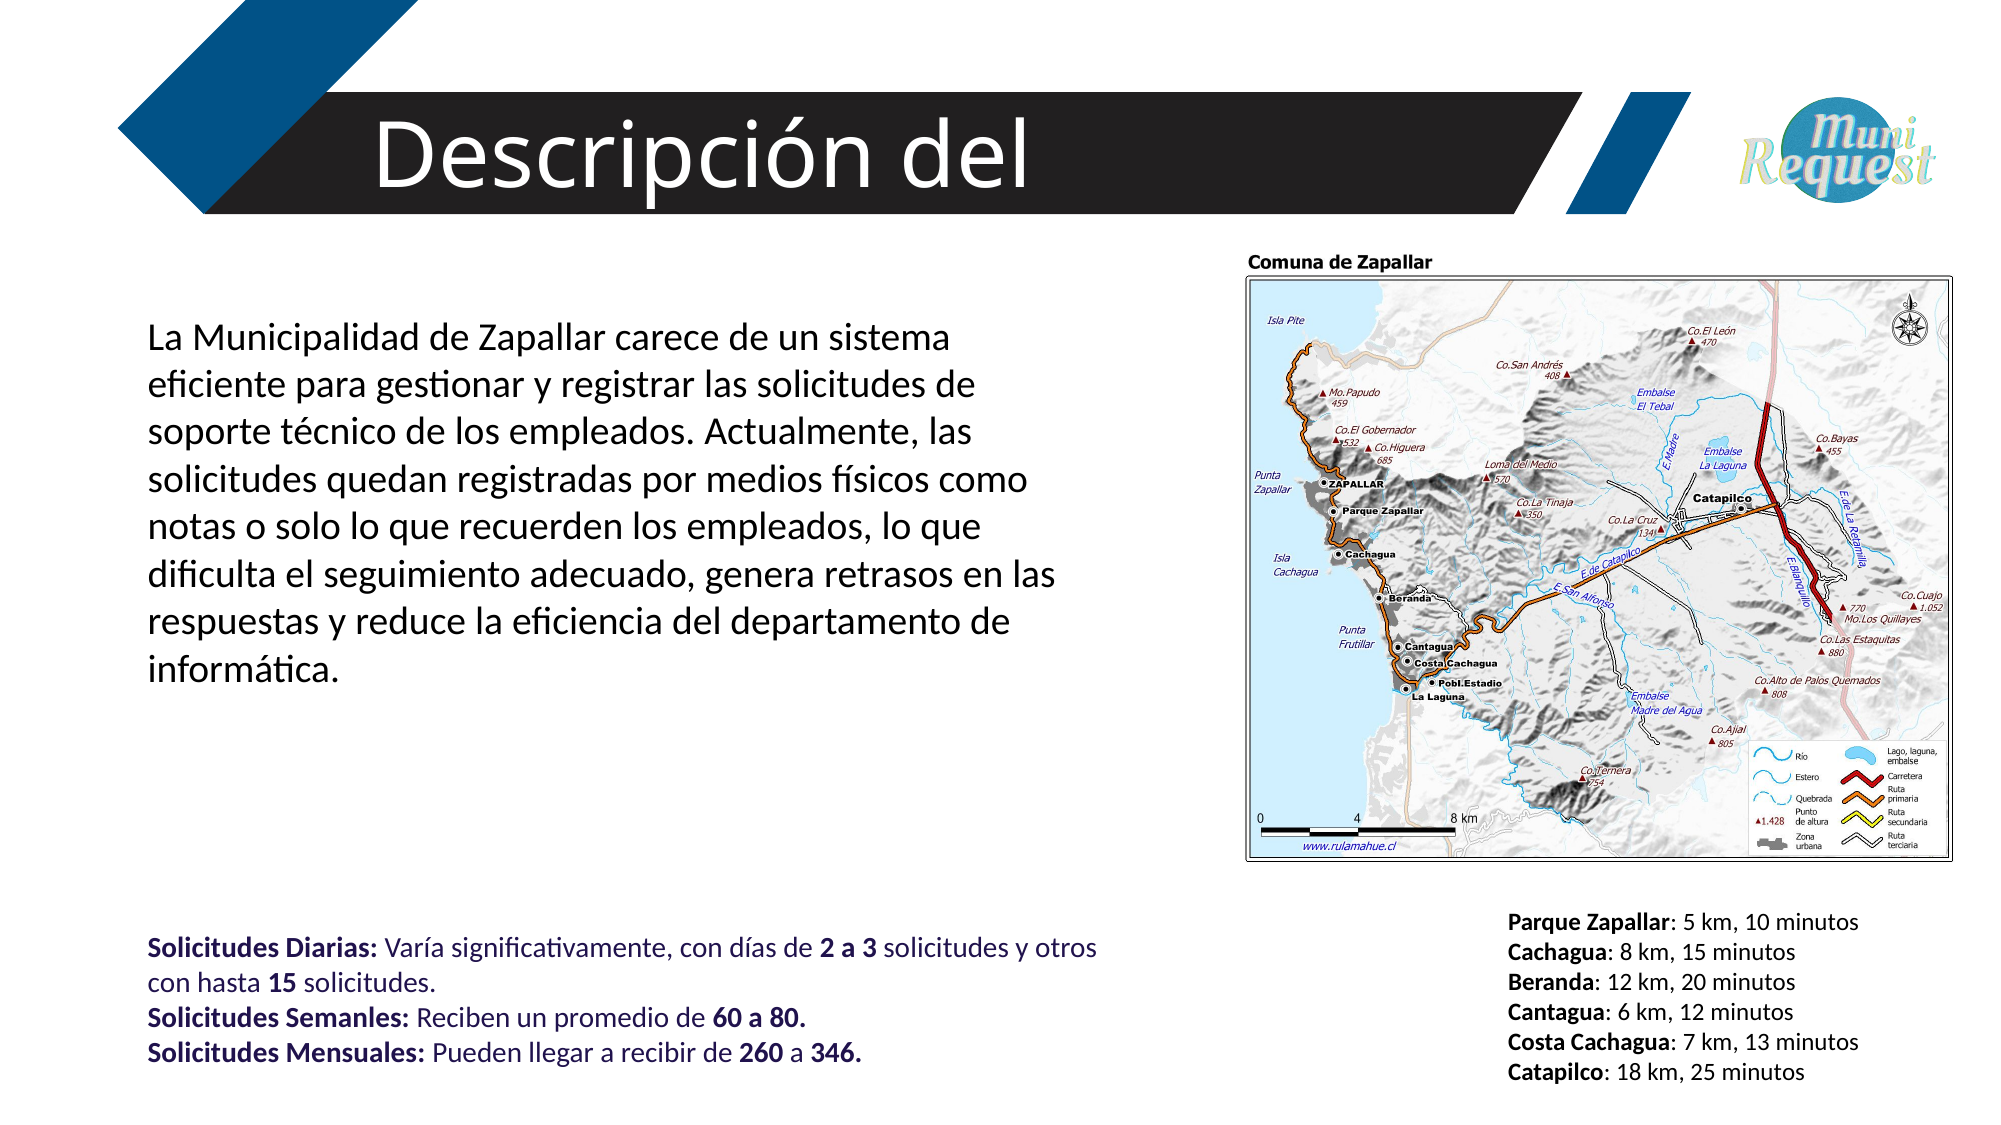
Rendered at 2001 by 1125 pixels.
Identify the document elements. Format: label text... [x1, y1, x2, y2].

text_box Solicitudes Diarias: Varía significativamente, con días de 2 a 3 solicitudes y otros con hasta 15 solicitudes. Solicitudes Semanles: Reciben un promedio de 60 a 80. Solicitudes Mensuales: Pueden llegar a recibir de 260 a 346. [132, 913, 1144, 1078]
picture [1739, 95, 1940, 207]
picture [1232, 245, 1970, 876]
text_box [117, 0, 419, 210]
text_box Parque Zapallar: 5 km, 10 minutos Cachagua: 8 km, 15 minutos Beranda: 12 km, 20 minutos Cantagua: 6 km, 12 minutos Costa Cachagua: 7 km, 13 minutos Catapilco: 18 km, 25 minutos [1493, 890, 1923, 1078]
text_box La Municipalidad de Zapallar carece de un sistema eficiente para gestionar y registrar las solicitudes de soporte técnico de los empleados. Actualmente, las solicitudes quedan registradas por medios físicos como notas o solo lo que recuerden los empleados, lo que dificulta el seguimiento adecuado, genera retrasos en las respuestas y reduce la eficiencia del departamento de informática. [132, 295, 1091, 585]
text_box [204, 87, 1692, 215]
